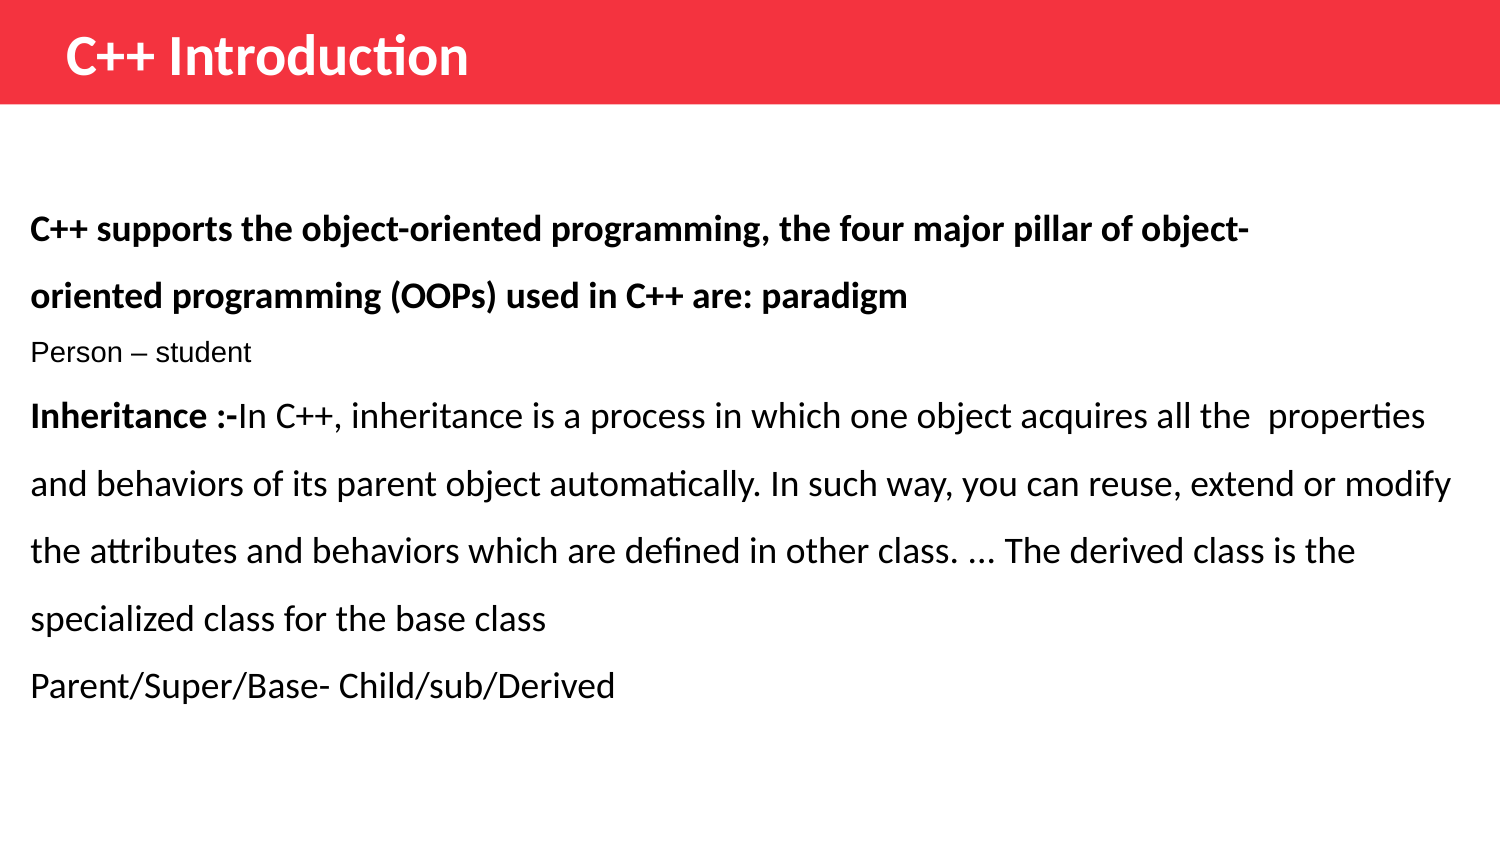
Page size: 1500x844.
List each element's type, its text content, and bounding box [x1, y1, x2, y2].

text_box C++ supports the object-oriented programming, the four major pillar of object-oriented programming (OOPs) used in C++ are: paradigm Person – student Inheritance :-In C++, inheritance is a process in which one object acquires all the properties and behaviors of its parent object automatically. In such way, you can reuse, extend or modify the attributes and behaviors which are defined in other class. ... The derived class is the specialized class for the base class Parent/Super/Base- Child/sub/Derived [15, 166, 1484, 751]
title C++ Introduction [63, 15, 1203, 80]
text_box [0, 0, 1500, 105]
